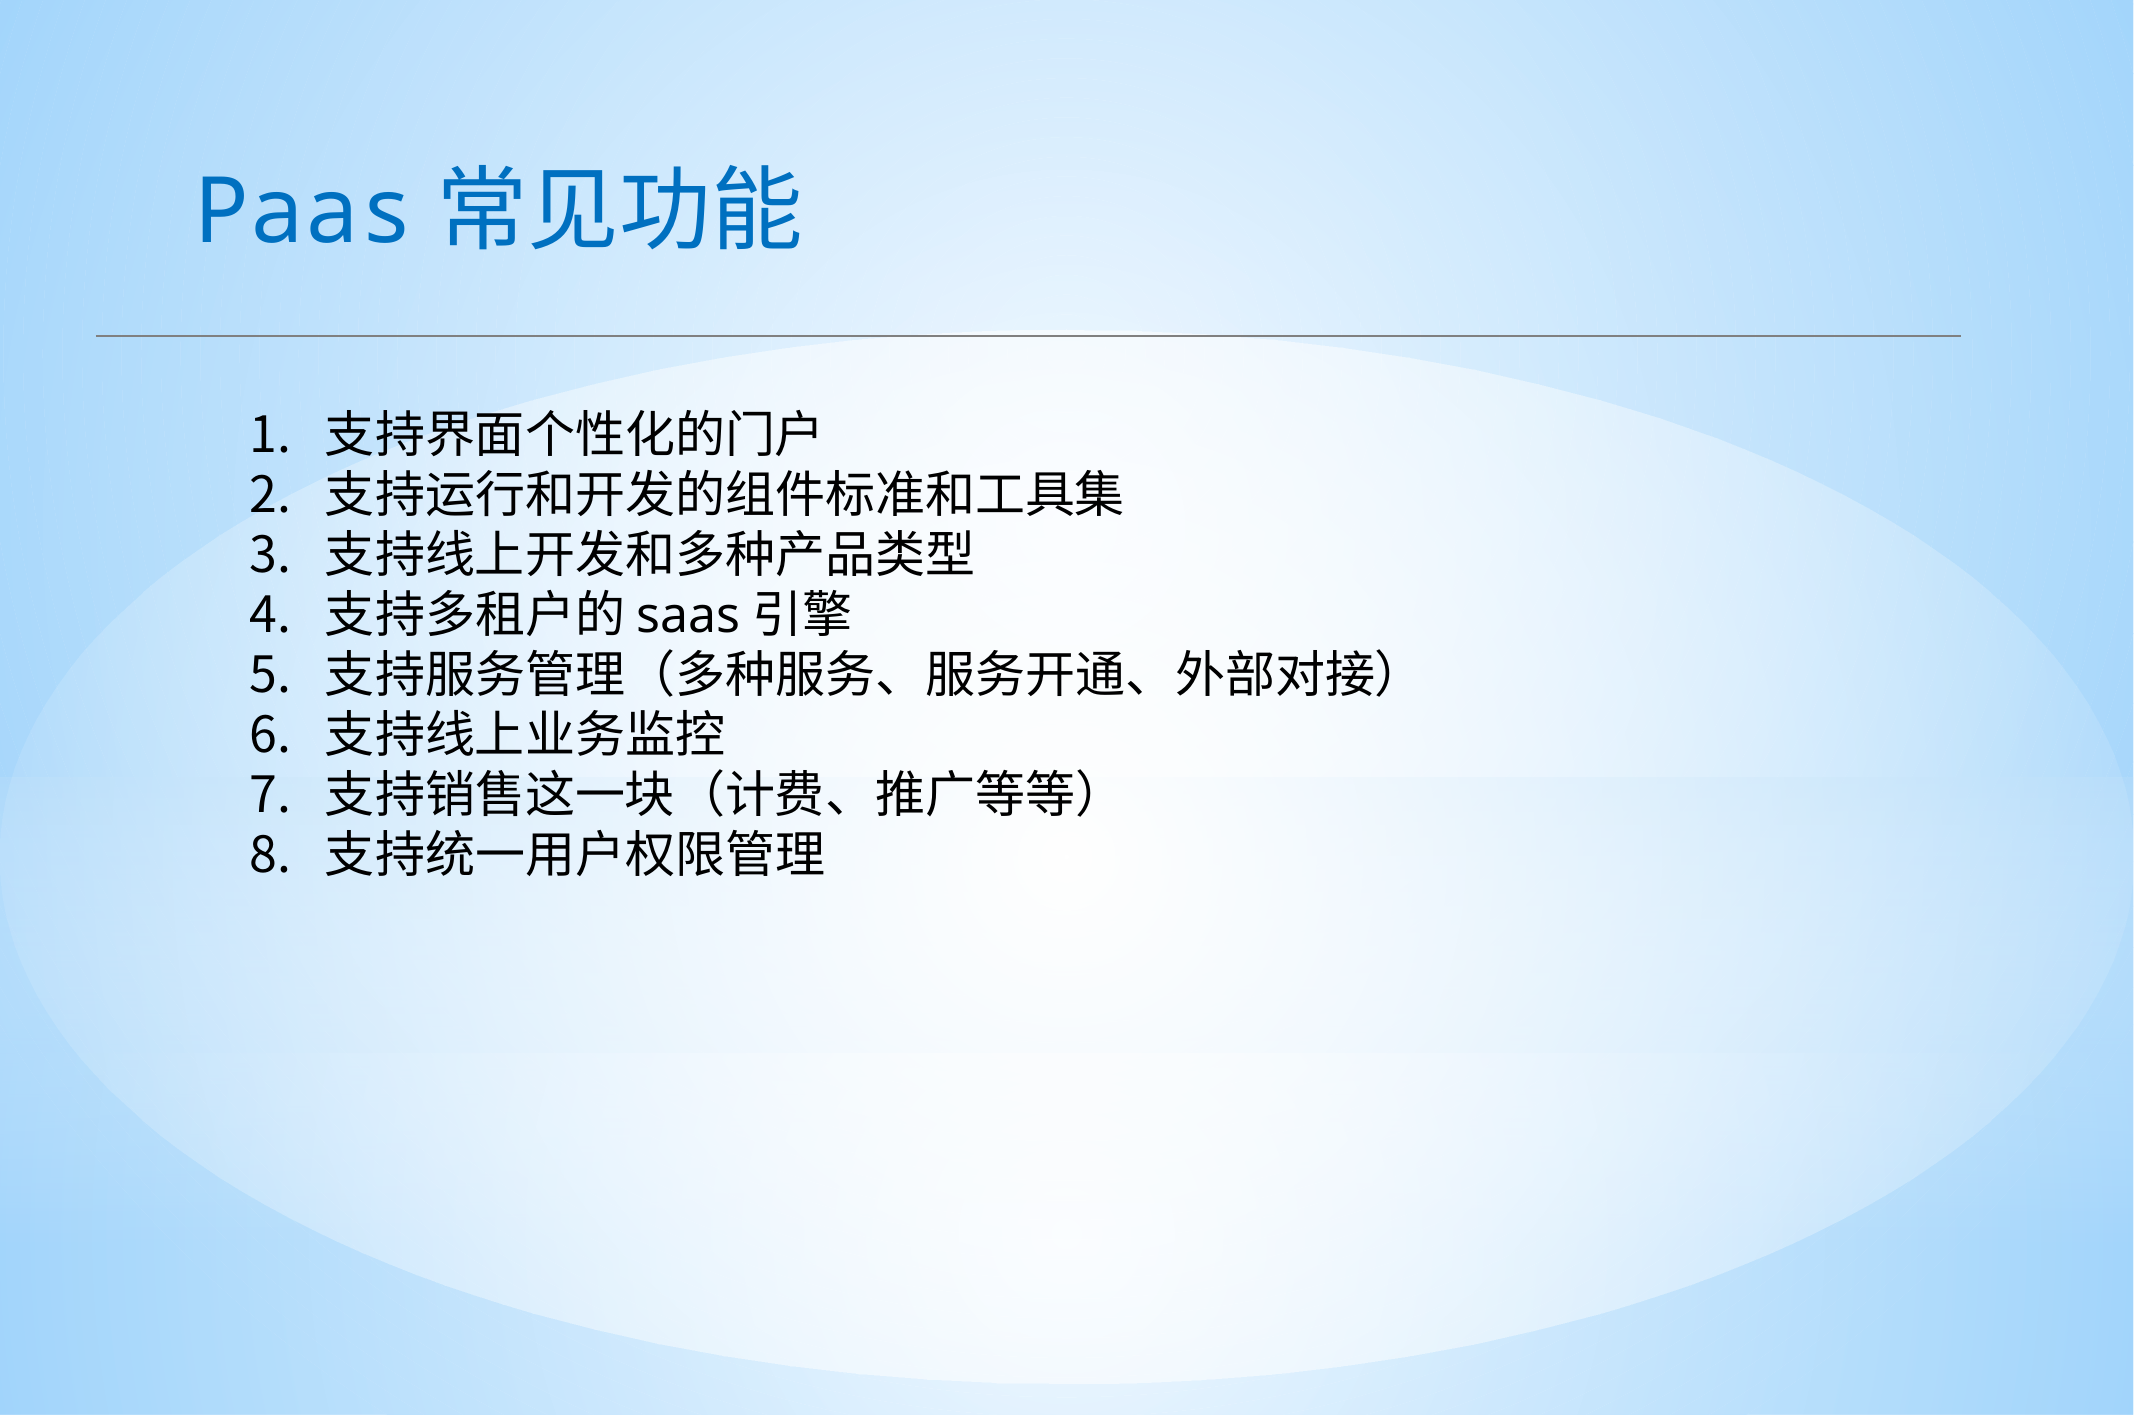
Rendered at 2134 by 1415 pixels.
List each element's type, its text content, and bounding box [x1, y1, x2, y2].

text_box Paas常见功能 [174, 140, 2134, 271]
text_box 支持界面个性化的门户 支持运行和开发的组件标准和工具集 支持线上开发和多种产品类型 支持多租户的saas引擎 支持服务管理（多种服务、服务开通、外部对接） 支持线上业务监控 支持销售这一块（计费、推广等等） 支持统一用户权限管理 [235, 395, 1440, 950]
